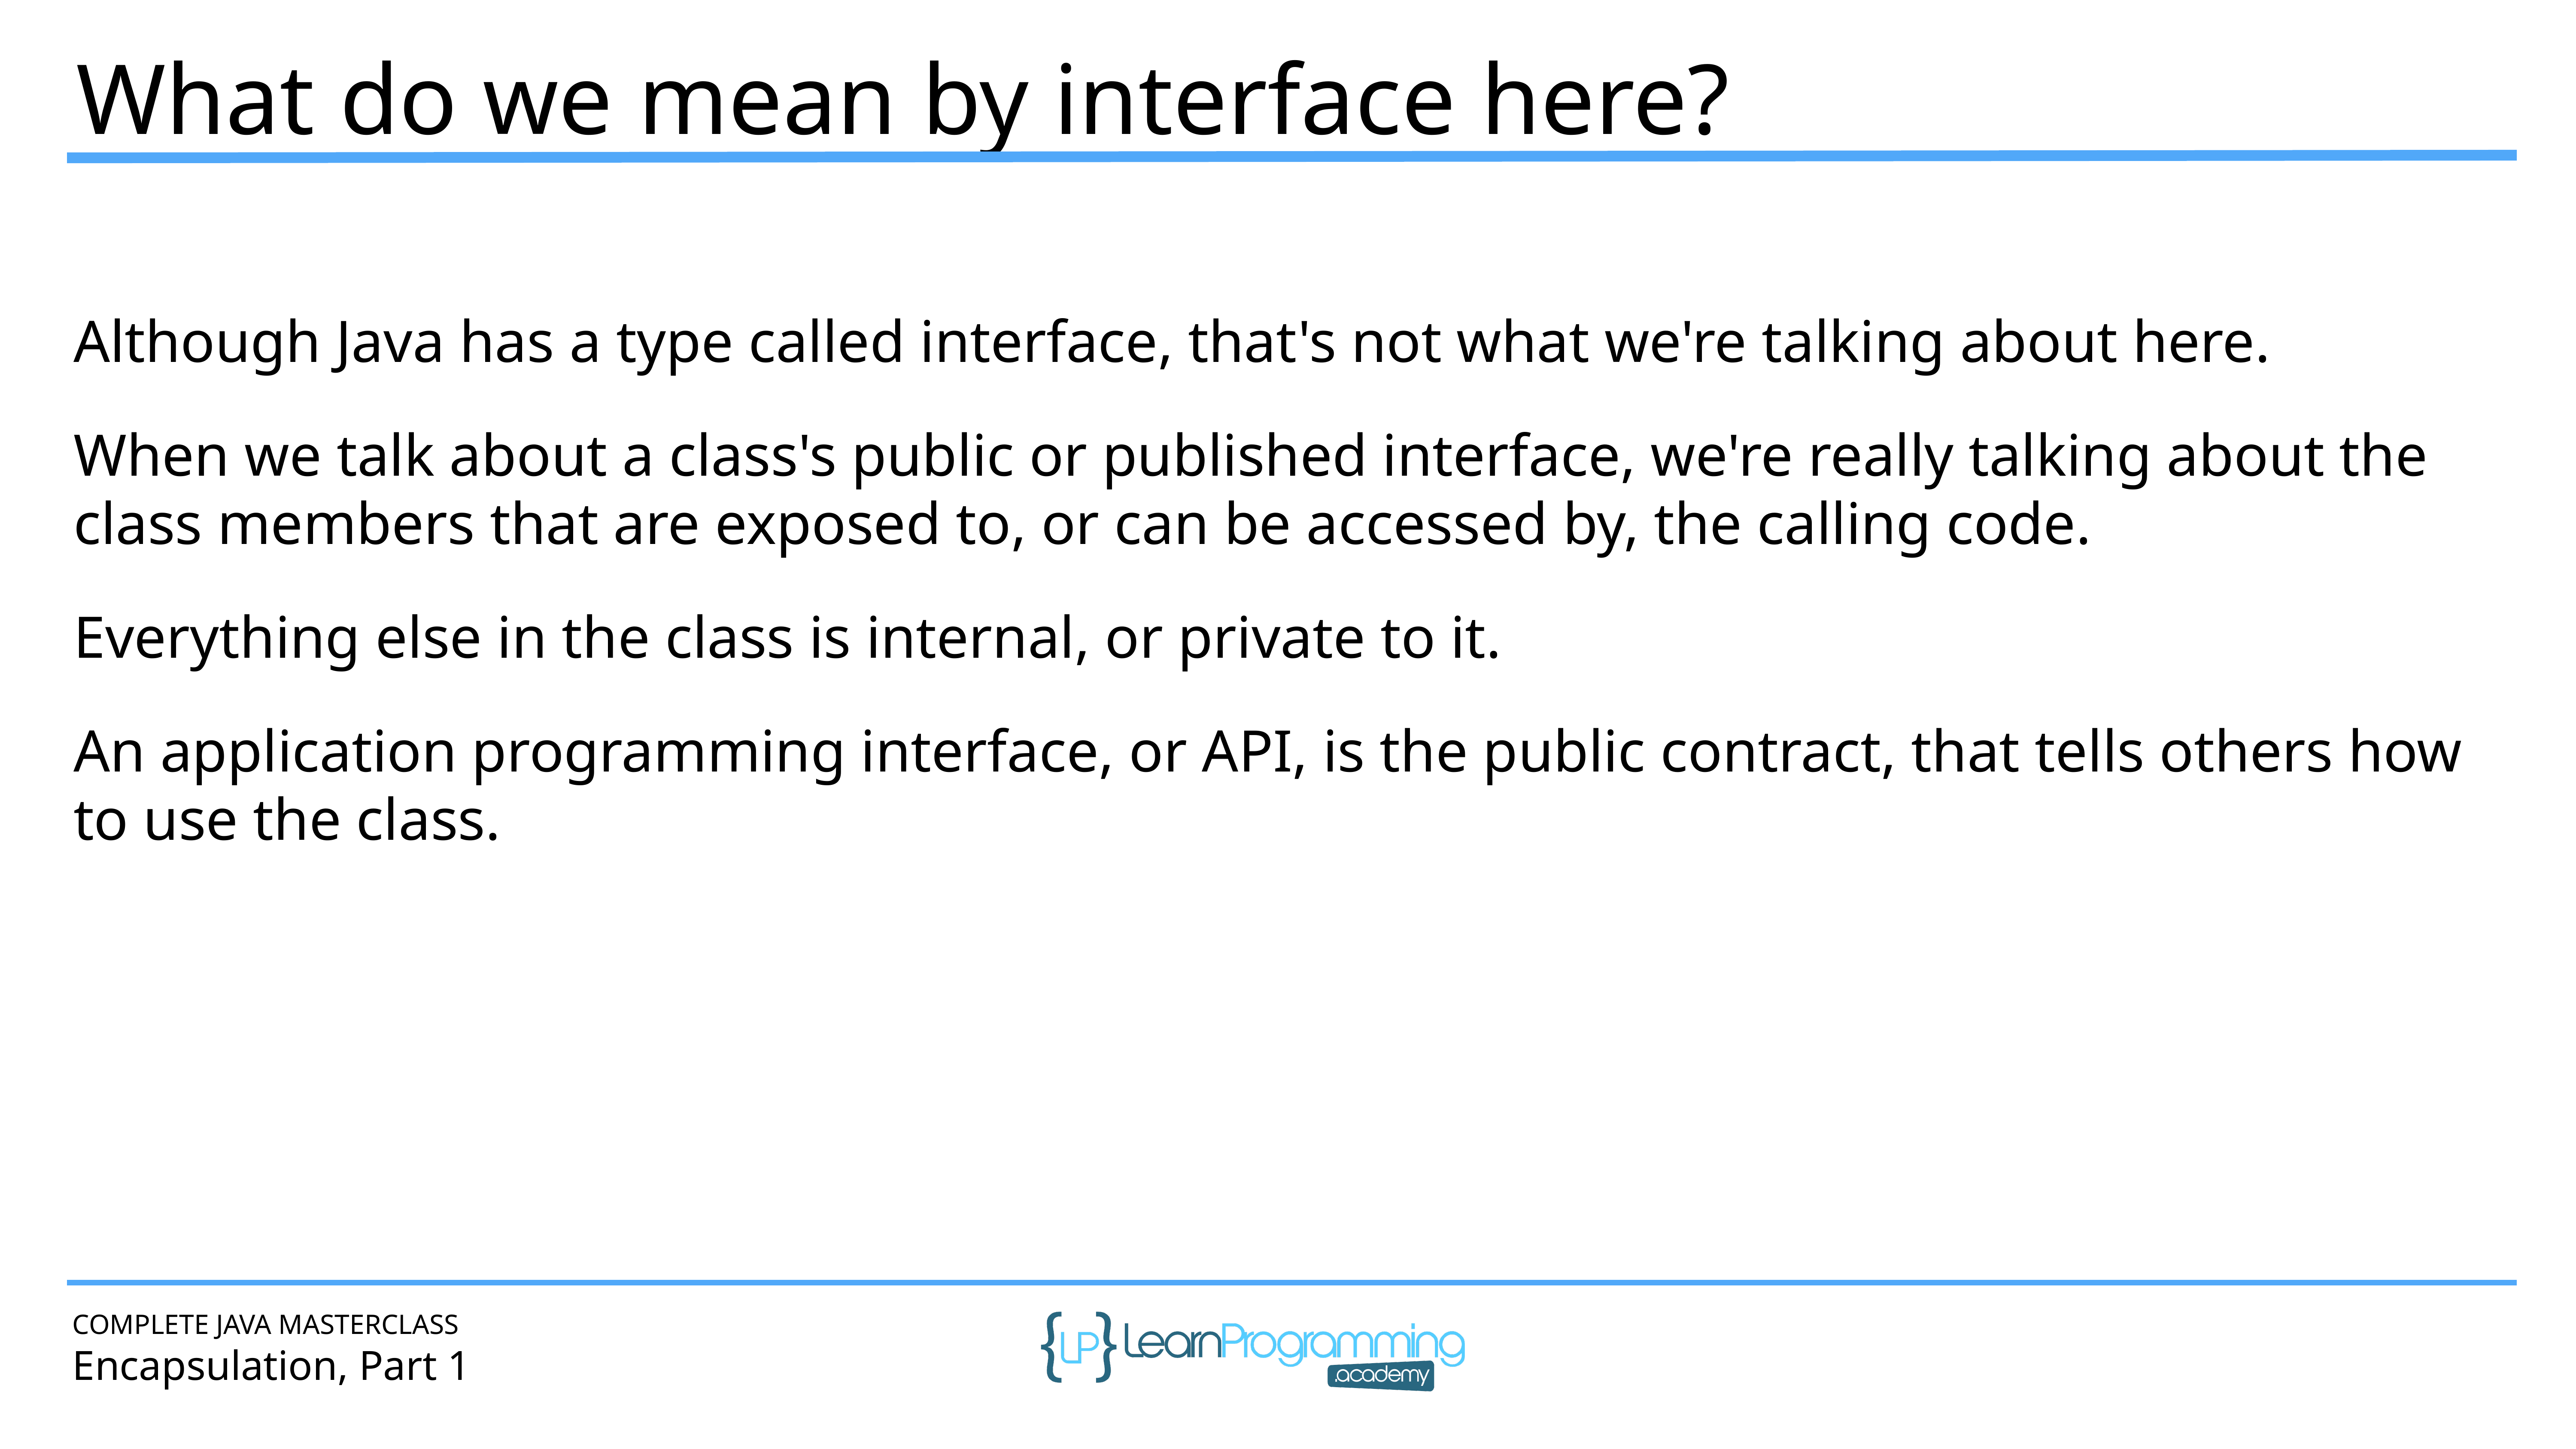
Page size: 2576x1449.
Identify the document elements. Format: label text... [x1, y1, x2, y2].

text_box COMPLETE JAVA MASTERCLASS Encapsulation, Part 1 [67, 1302, 1030, 1394]
text_box Although Java has a type called interface, that's not what we're talking about here. When we talk about a class's public or published interface, we're really talking about the class members that are exposed to, or can be accessed by, the calling code. Everything else in the class is internal, or private to it. An application programming interface, or API, is the public contract, that tells others how to use the class. [67, 301, 2517, 1139]
picture [1032, 1302, 1477, 1400]
text_box What do we mean by interface here? [70, 32, 1736, 159]
